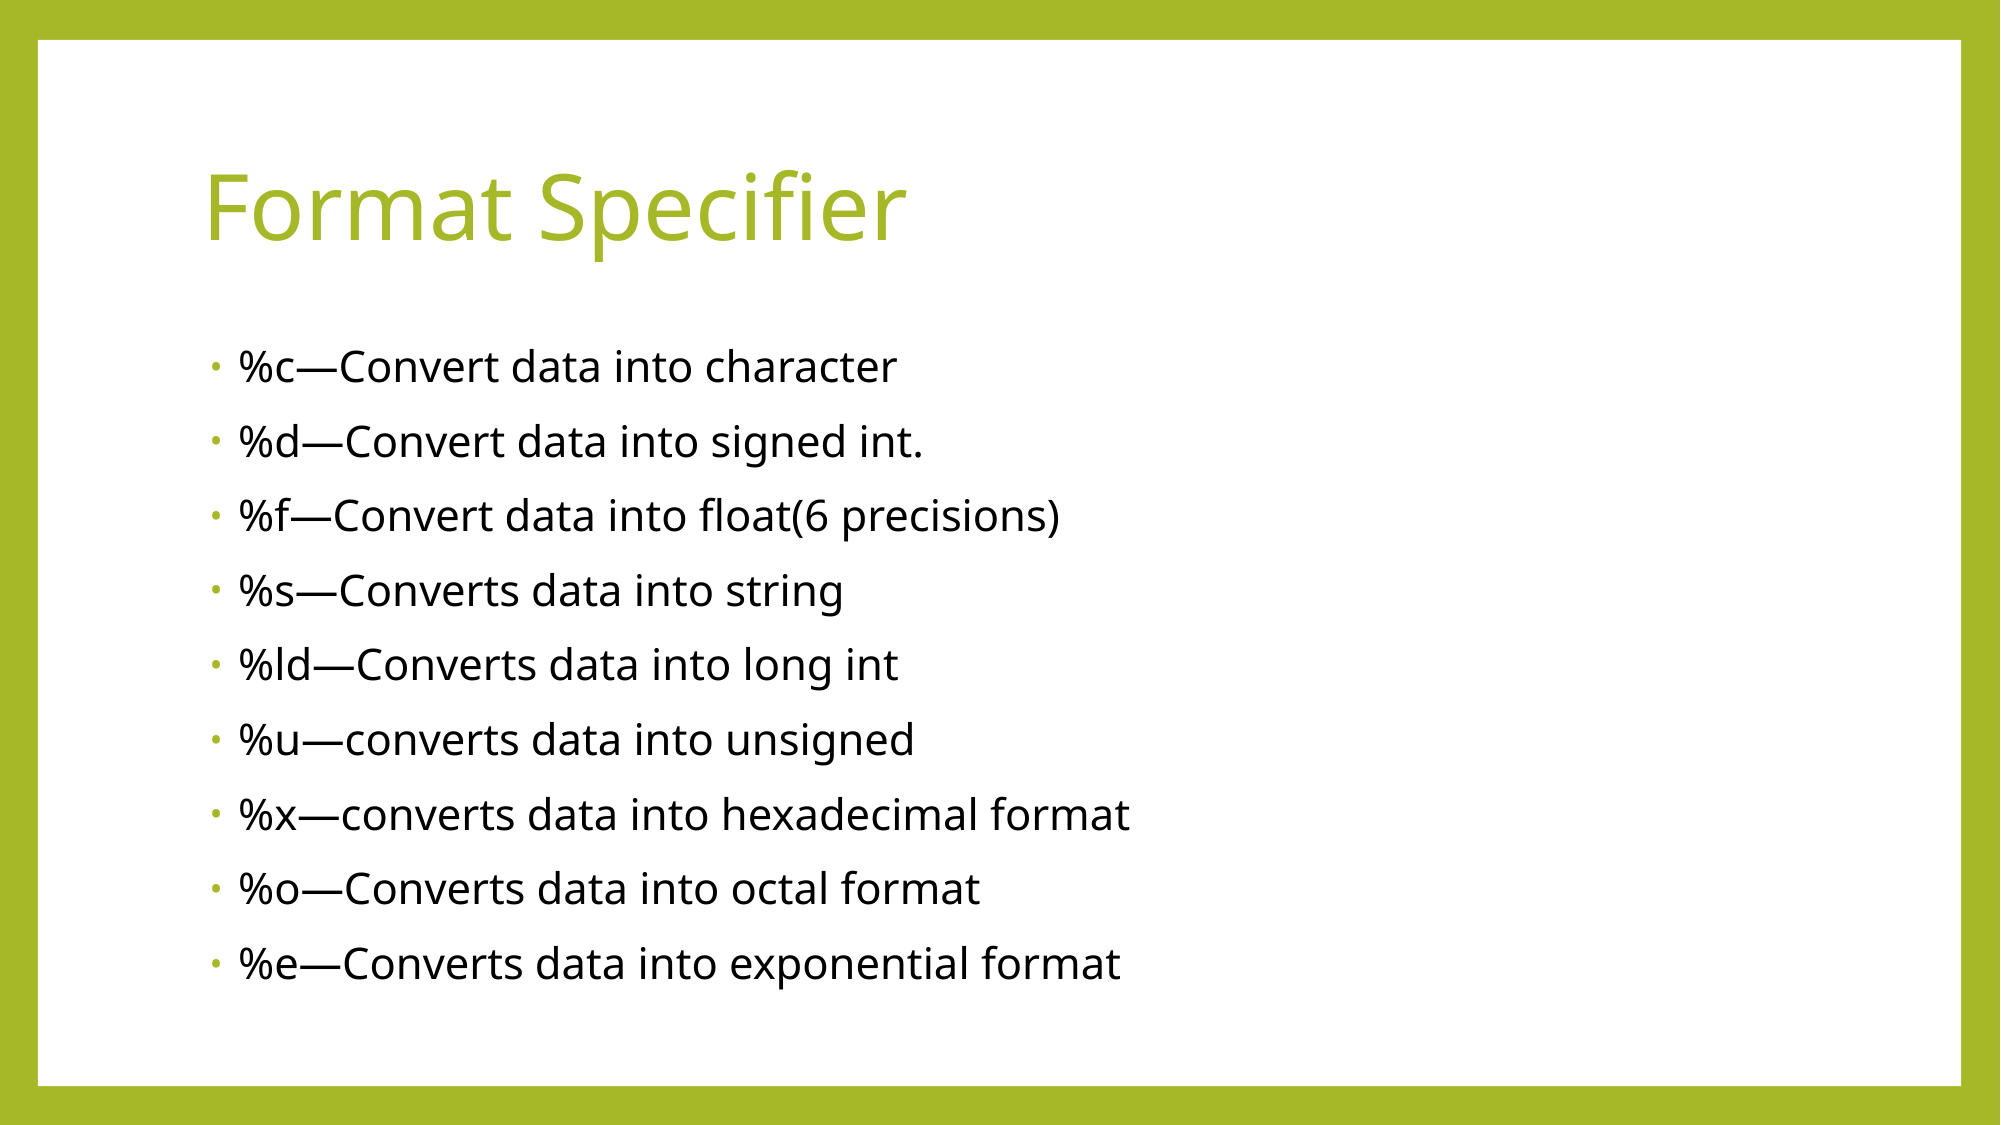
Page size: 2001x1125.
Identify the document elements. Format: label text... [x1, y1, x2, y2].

list %c—Convert data into character %d—Convert data into signed int. %f—Convert data into float(6 precisions) %s—Converts data into string %ld—Converts data into long int %u—converts data into unsigned %x—converts data into hexadecimal format %o—Converts data into octal format %e—Converts data into exponential format [187, 337, 1808, 1000]
title Format Specifier [187, 99, 1808, 323]
